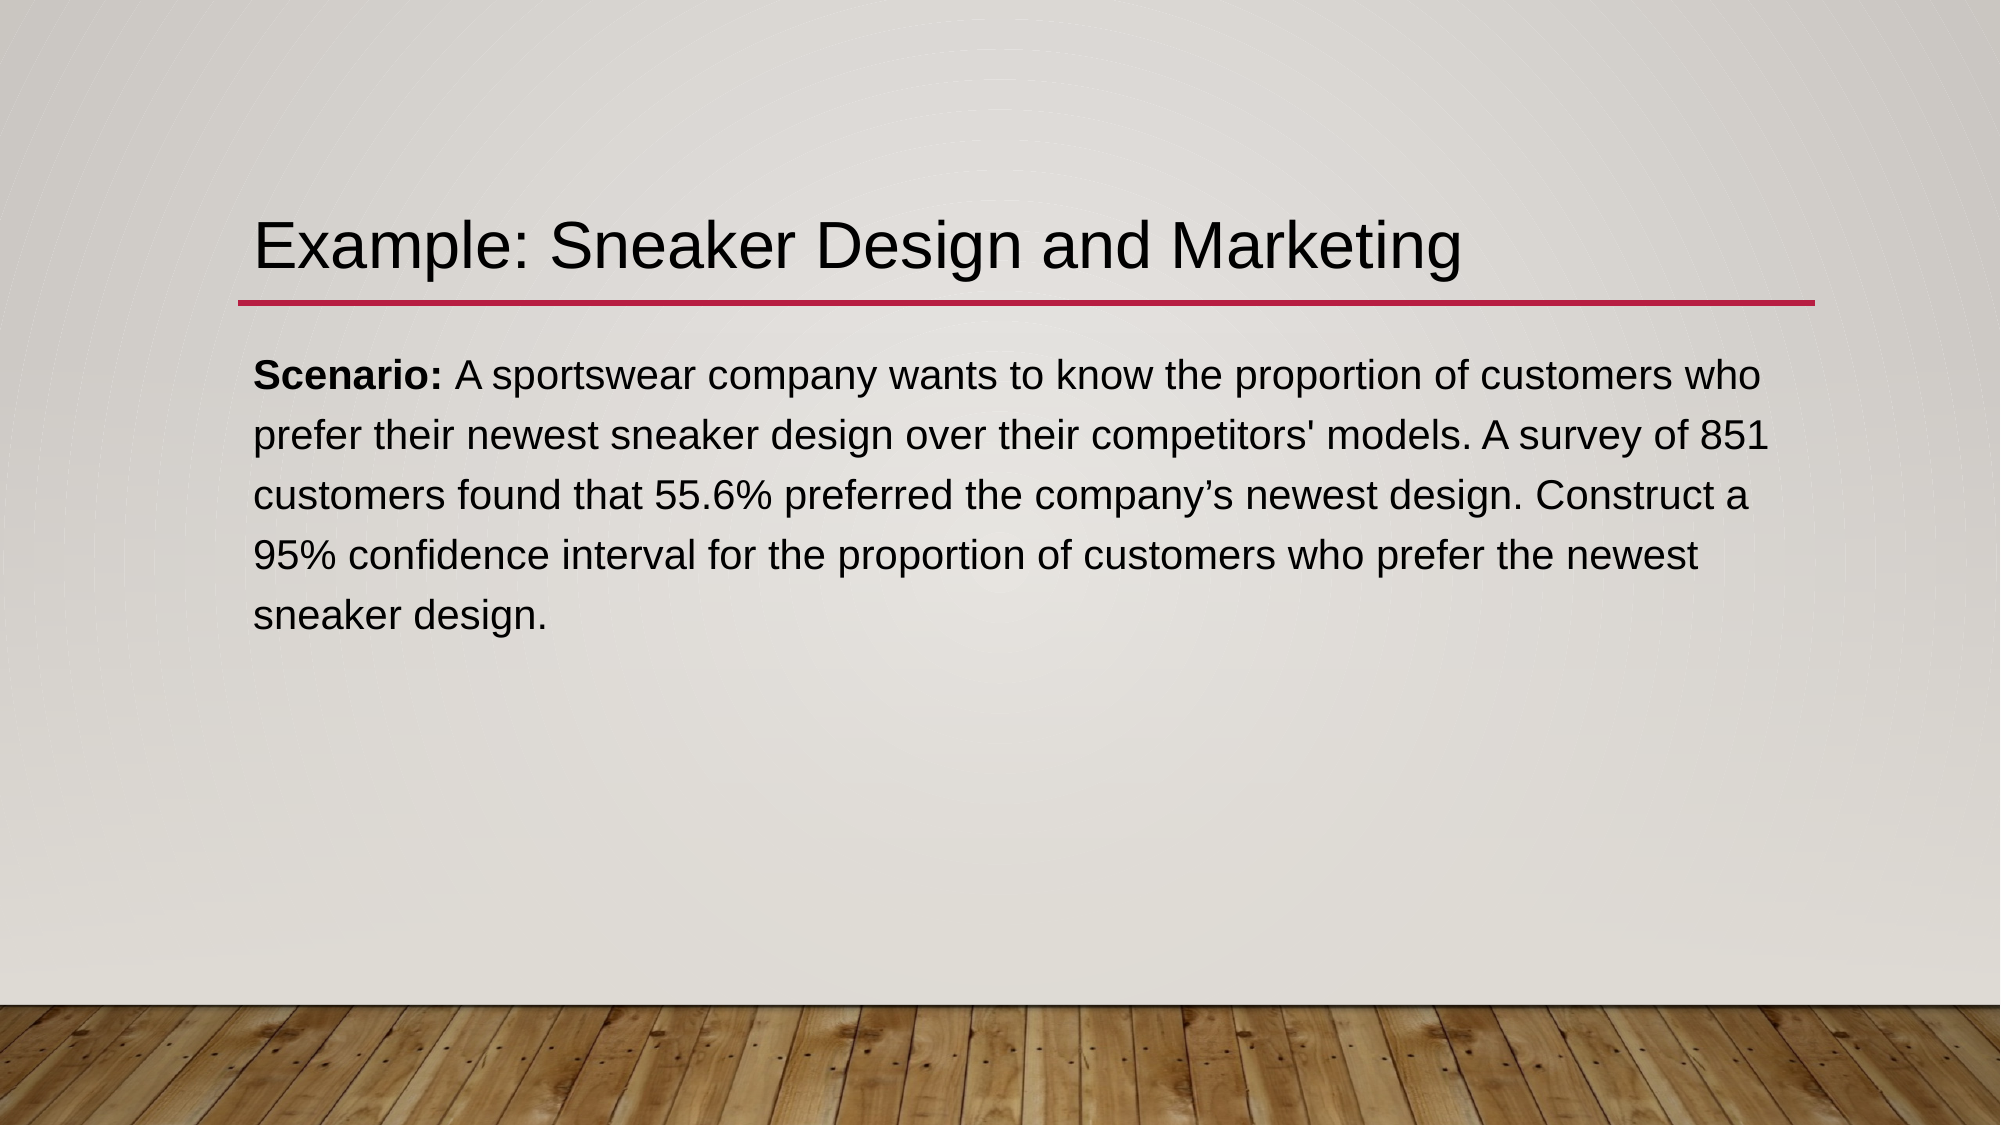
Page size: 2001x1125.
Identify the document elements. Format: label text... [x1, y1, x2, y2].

picture [0, 1005, 2000, 1125]
title Example: Sneaker Design and Marketing [238, 131, 1814, 305]
list Scenario: A sportswear company wants to know the proportion of customers who prefer their newest sneaker design over their competitors' models. A survey of 851 customers found that 55.6% preferred the company’s newest design. Construct a 95% confidence interval for the proportion of customers who prefer the newest sneaker design. [238, 330, 1814, 897]
